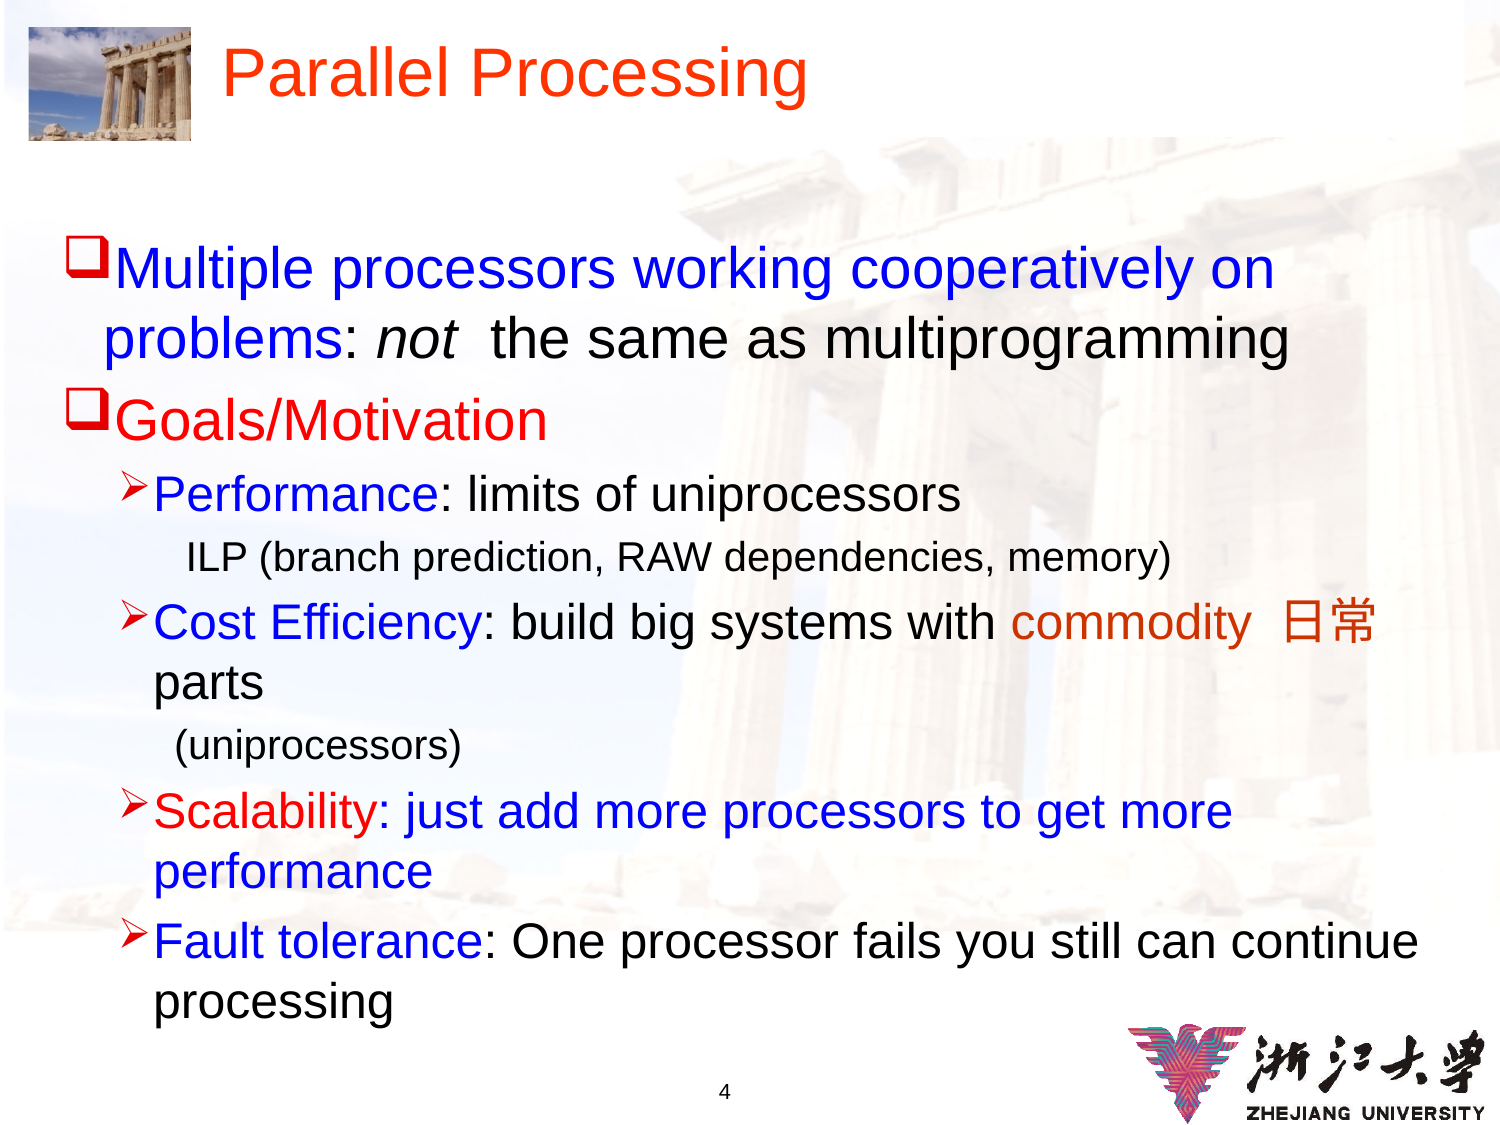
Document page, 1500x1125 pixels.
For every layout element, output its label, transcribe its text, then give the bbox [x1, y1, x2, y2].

list Multiple processors working cooperatively on problems: not the same as multiprogramming Goals/Motivation Performance: limits of uniprocessors ILP (branch prediction, RAW dependencies, memory) Cost Efficiency: build big systems with commodity 日常parts (uniprocessors) Scalability: just add more processors to get more performance Fault tolerance: One processor fails you still can continue processing [46, 222, 1462, 991]
title Parallel Processing [206, 0, 1465, 138]
picture [0, 0, 1500, 1125]
